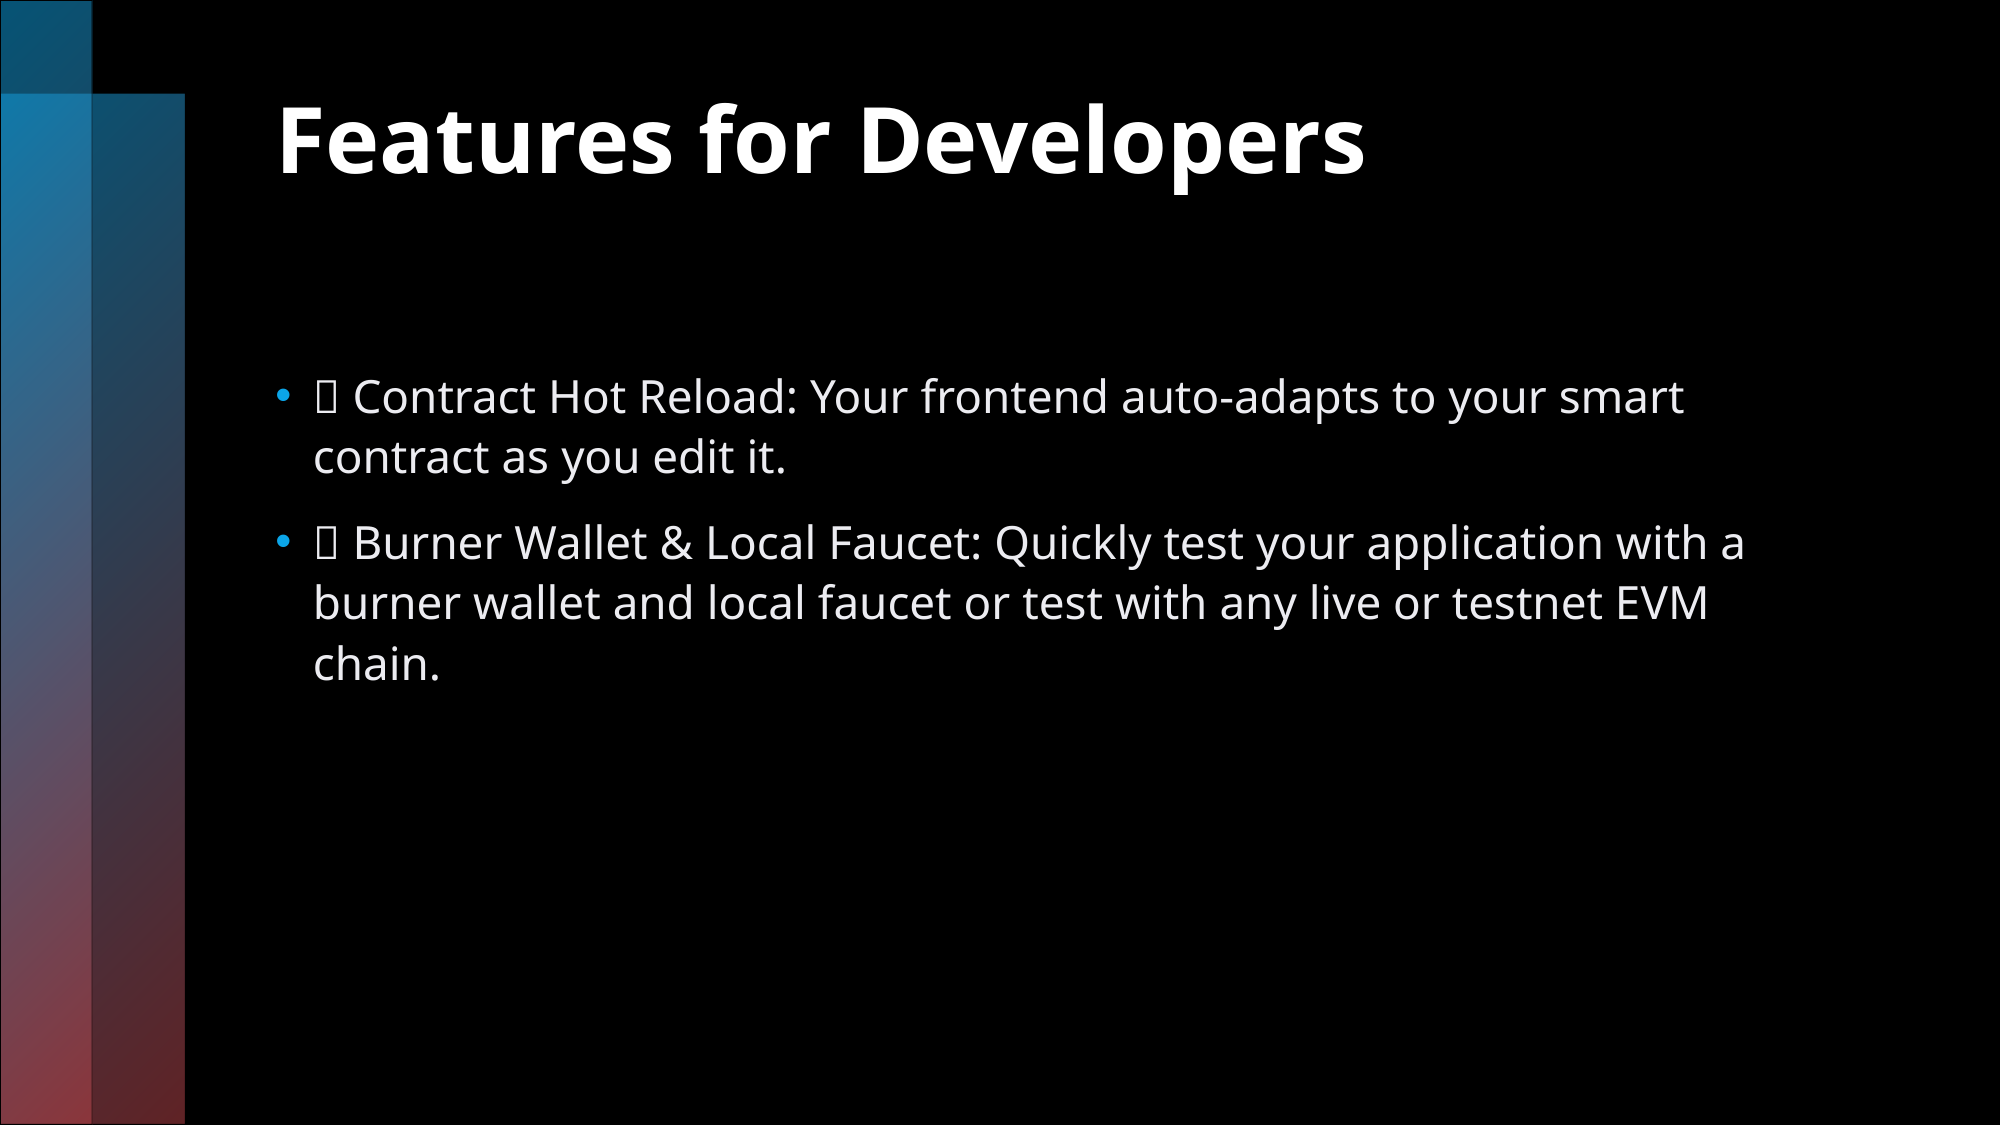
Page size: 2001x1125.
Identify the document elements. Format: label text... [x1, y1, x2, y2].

list ✅ Contract Hot Reload: Your frontend auto-adapts to your smart contract as you edit it. 🔥 Burner Wallet & Local Faucet: Quickly test your application with a burner wallet and local faucet or test with any live or testnet EVM chain. [260, 354, 1817, 999]
title Features for Developers [260, 74, 1817, 329]
